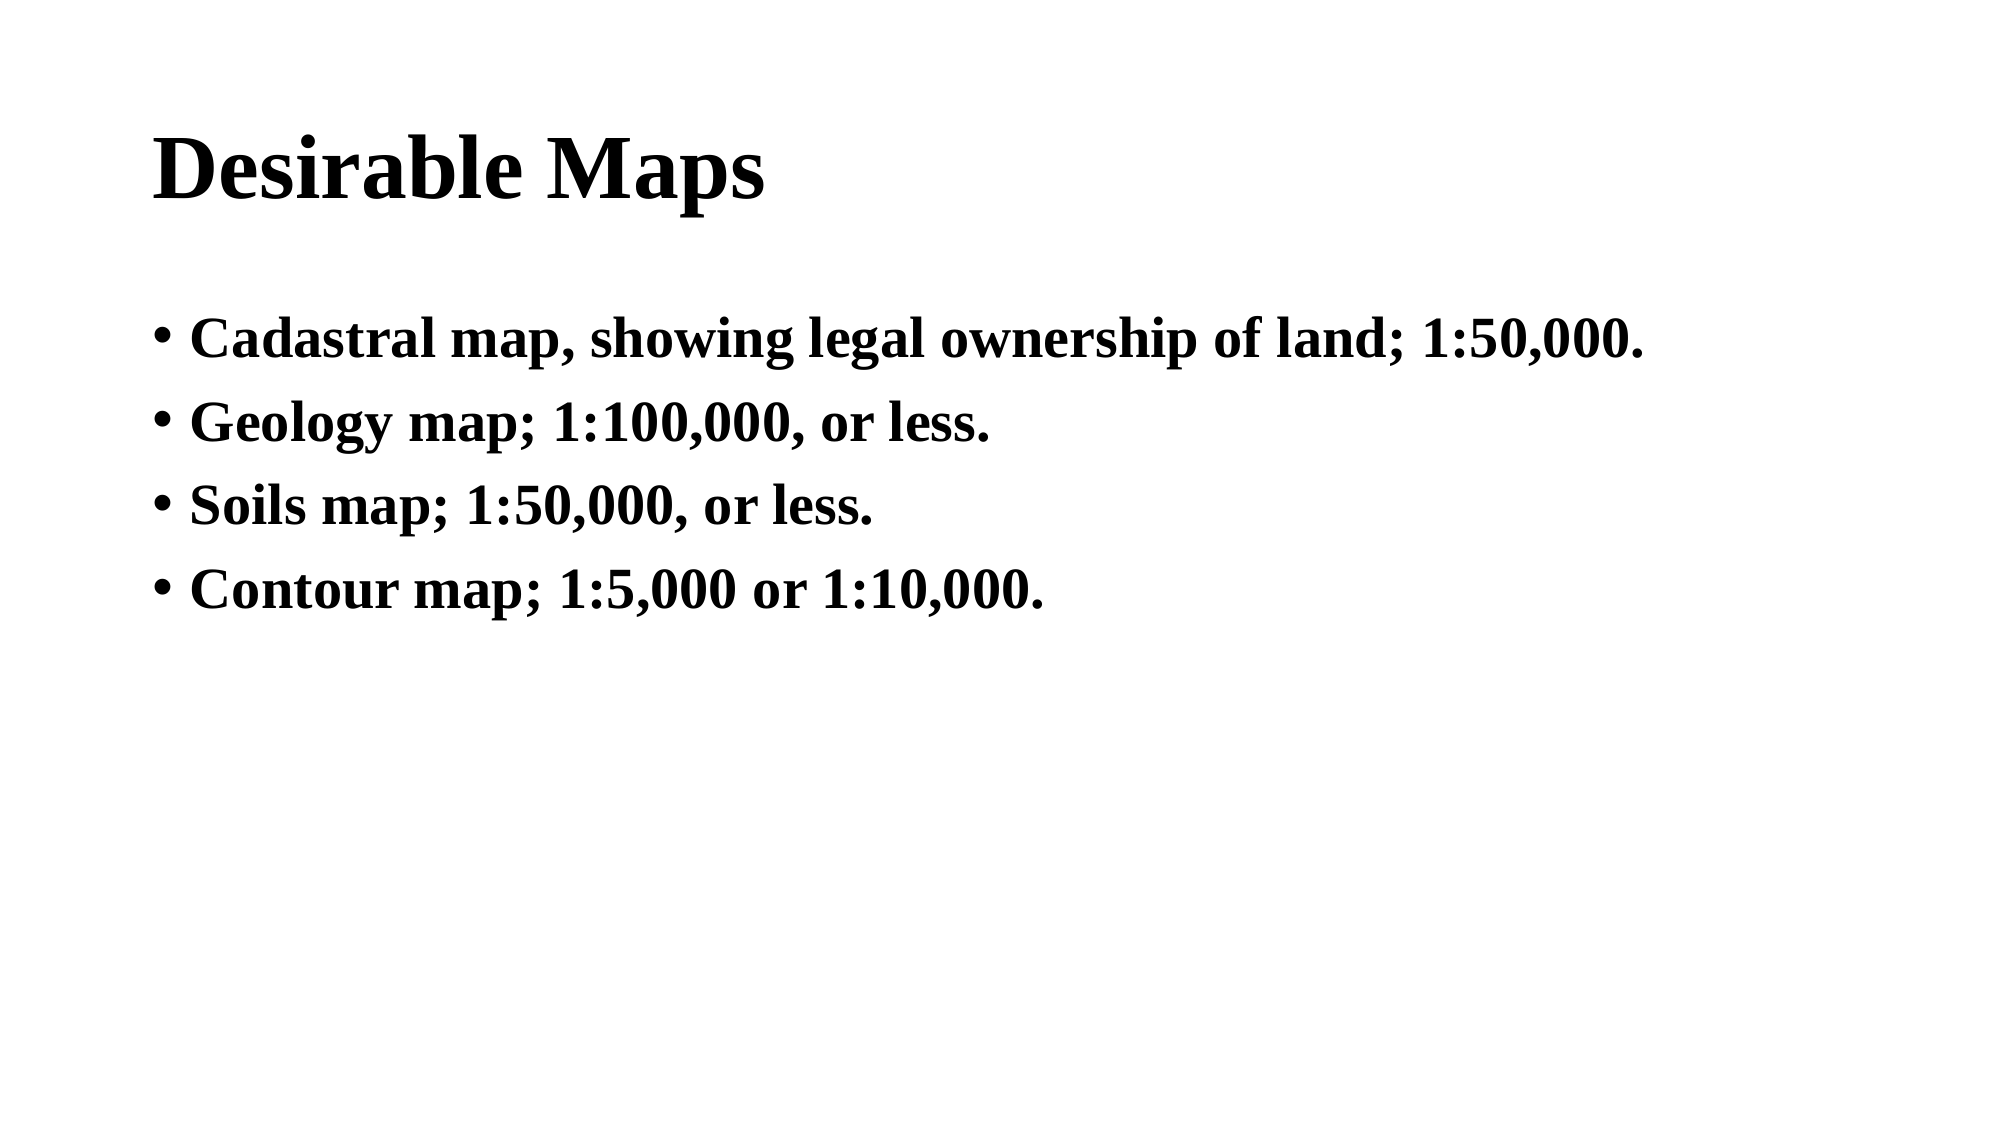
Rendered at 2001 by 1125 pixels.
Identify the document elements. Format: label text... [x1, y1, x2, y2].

list Cadastral map, showing legal ownership of land; 1:50,000. Geology map; 1:100,000, or less. Soils map; 1:50,000, or less. Contour map; 1:5,000 or 1:10,000. [137, 299, 1863, 1014]
title Desirable Maps [137, 59, 1863, 278]
